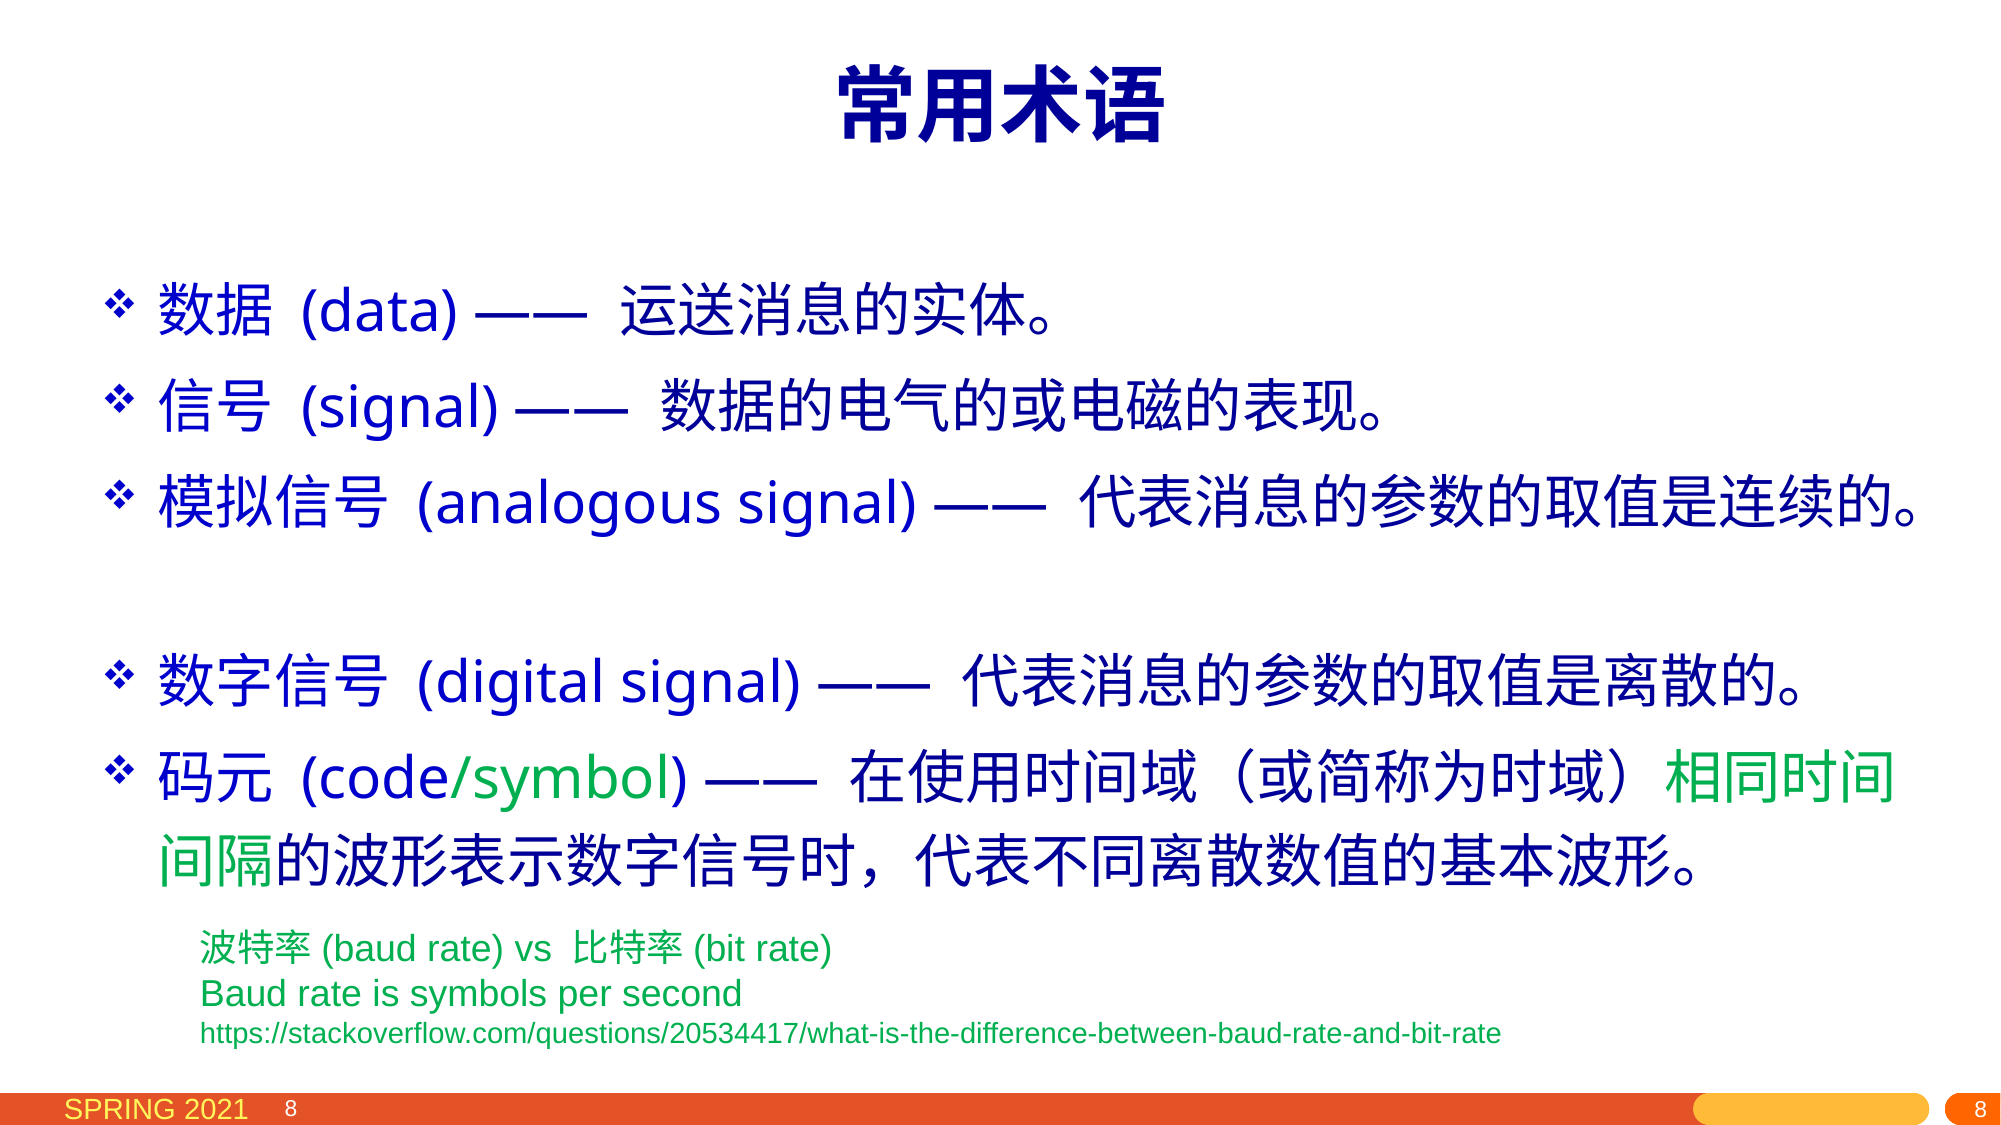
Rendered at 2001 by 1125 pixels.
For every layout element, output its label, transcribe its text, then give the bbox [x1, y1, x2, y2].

title 常用术语 [86, 42, 1914, 161]
text_box 波特率(baud rate) vs 比特率(bit rate) Baud rate is symbols per second https://stackoverflow.com/questions/20534417/what-is-the-difference-between-baud-rate-and-bit-rate [184, 916, 1945, 1057]
list 数据 (data) —— 运送消息的实体。 信号 (signal) —— 数据的电气的或电磁的表现。 模拟信号 (analogous signal) —— 代表消息的参数的取值是连续的。 数字信号 (digital signal) —— 代表消息的参数的取值是离散的。 码元 (code/symbol) —— 在使用时间域（或简称为时域）相同时间间隔的波形表示数字信号时，代表不同离散数值的基本波形。 [86, 252, 1914, 1047]
